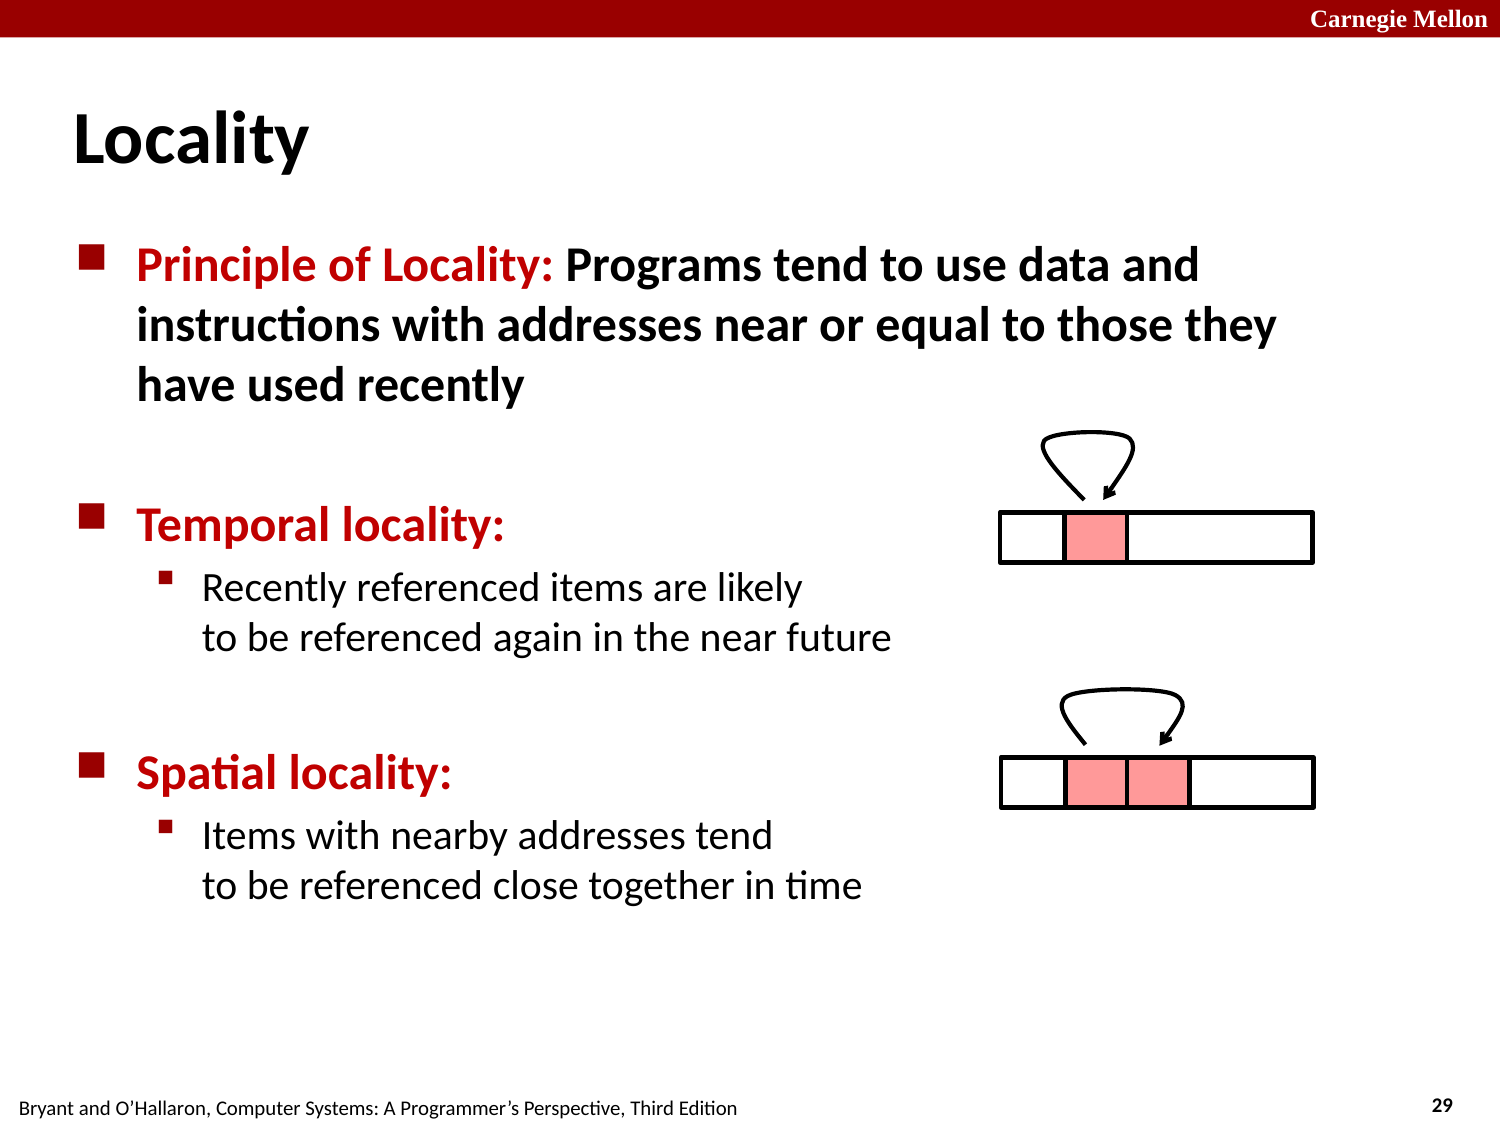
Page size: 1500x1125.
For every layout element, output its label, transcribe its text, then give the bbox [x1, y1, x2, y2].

list Principle of Locality: Programs tend to use data and instructions with addresses near or equal to those they have used recently Temporal locality: Recently referenced items are likely to be referenced again in the near future Spatial locality: Items with nearby addresses tend to be referenced close together in time [64, 223, 1361, 1040]
text_box [1190, 757, 1314, 808]
text_box [999, 512, 1064, 563]
text_box [1065, 757, 1127, 808]
title Locality [58, 71, 1401, 197]
text_box [1042, 431, 1134, 500]
text_box [1127, 757, 1190, 808]
text_box [1061, 689, 1183, 746]
text_box [1127, 512, 1313, 563]
text_box [1064, 512, 1127, 563]
text_box [1000, 757, 1065, 808]
